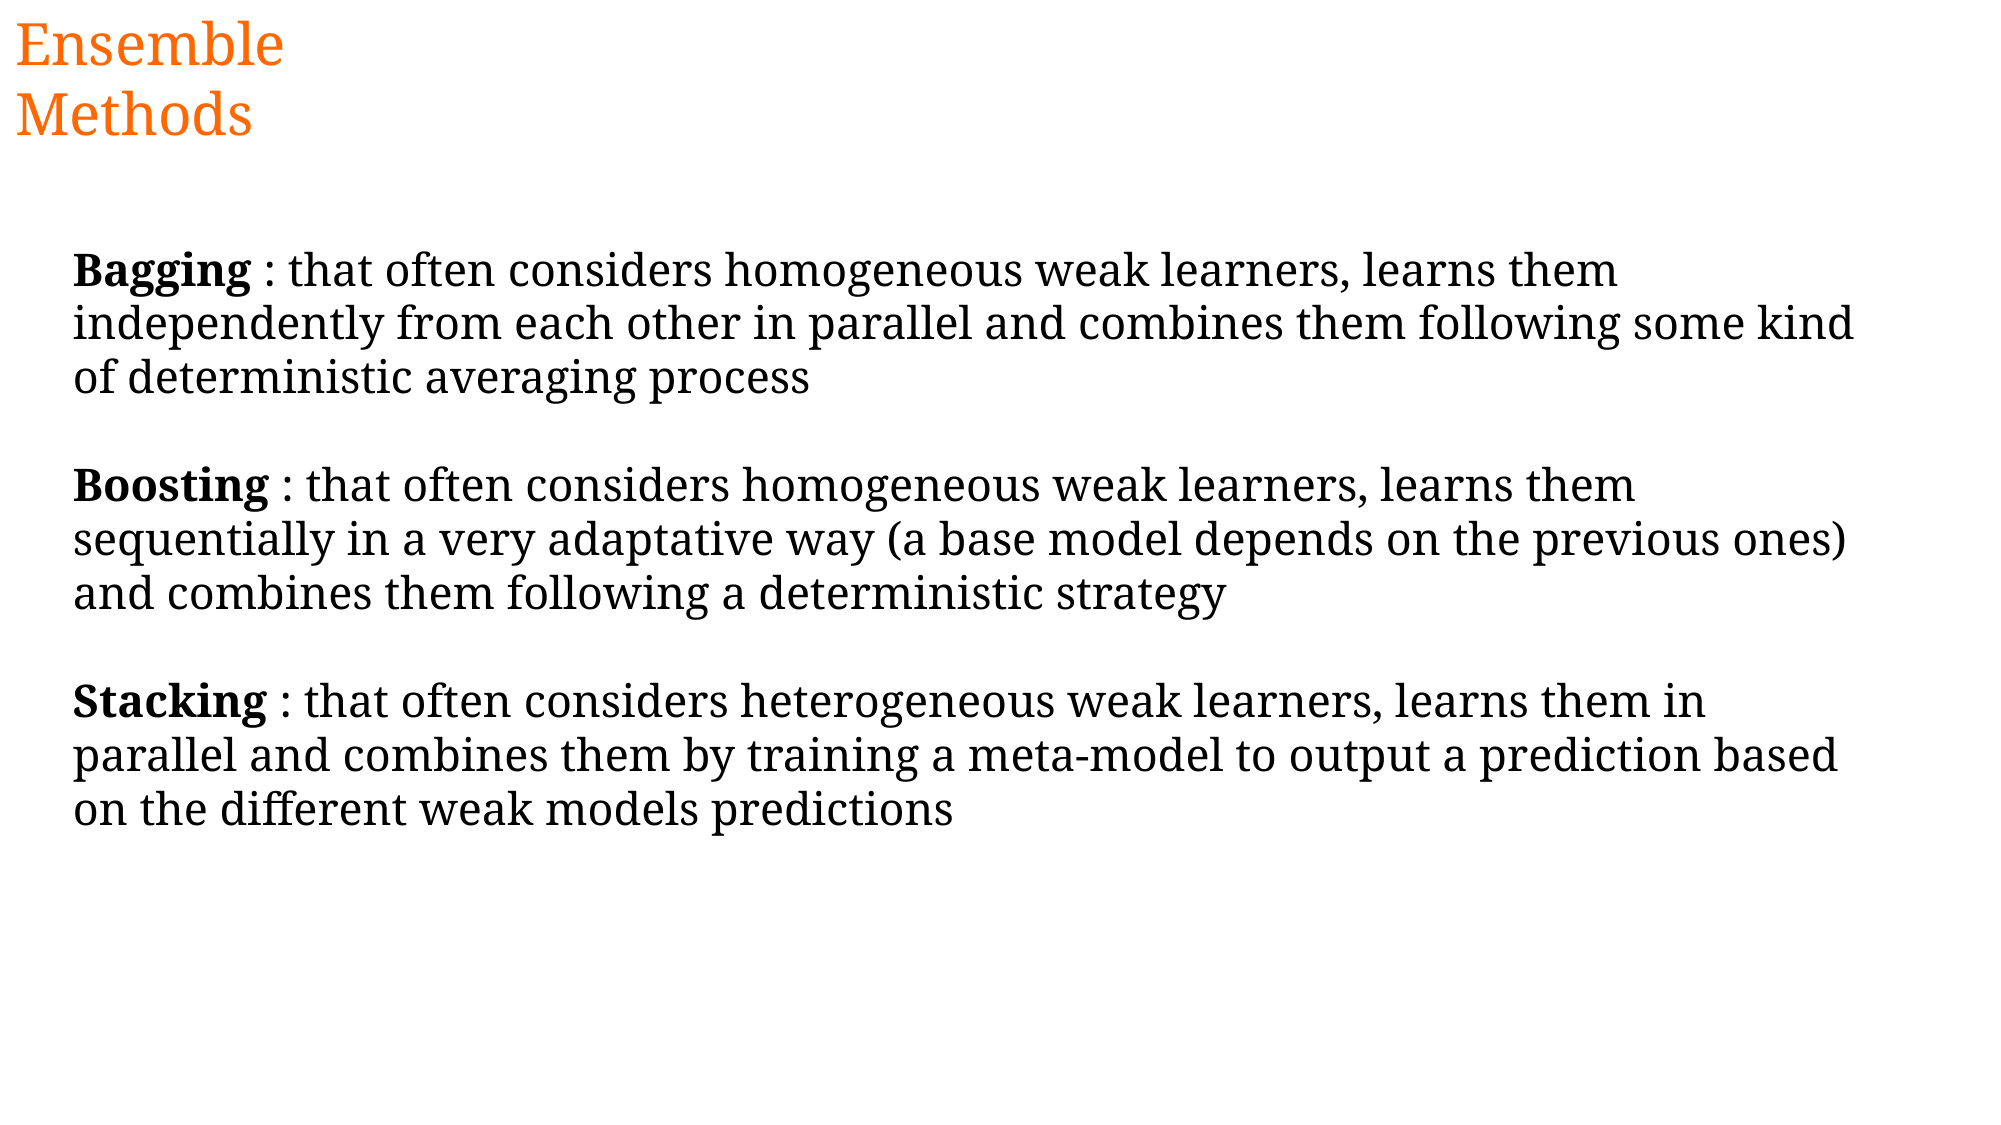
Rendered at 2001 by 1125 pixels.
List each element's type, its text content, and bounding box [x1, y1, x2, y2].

text_box Ensemble Methods [0, 0, 484, 155]
text_box Bagging : that often considers homogeneous weak learners, learns them independently from each other in parallel and combines them following some kind of deterministic averaging process Boosting : that often considers homogeneous weak learners, learns them sequentially in a very adaptative way (a base model depends on the previous ones) and combines them following a deterministic strategy Stacking : that often considers heterogeneous weak learners, learns them in parallel and combines them by training a meta-model to output a prediction based on the different weak models predictions [57, 233, 1888, 843]
